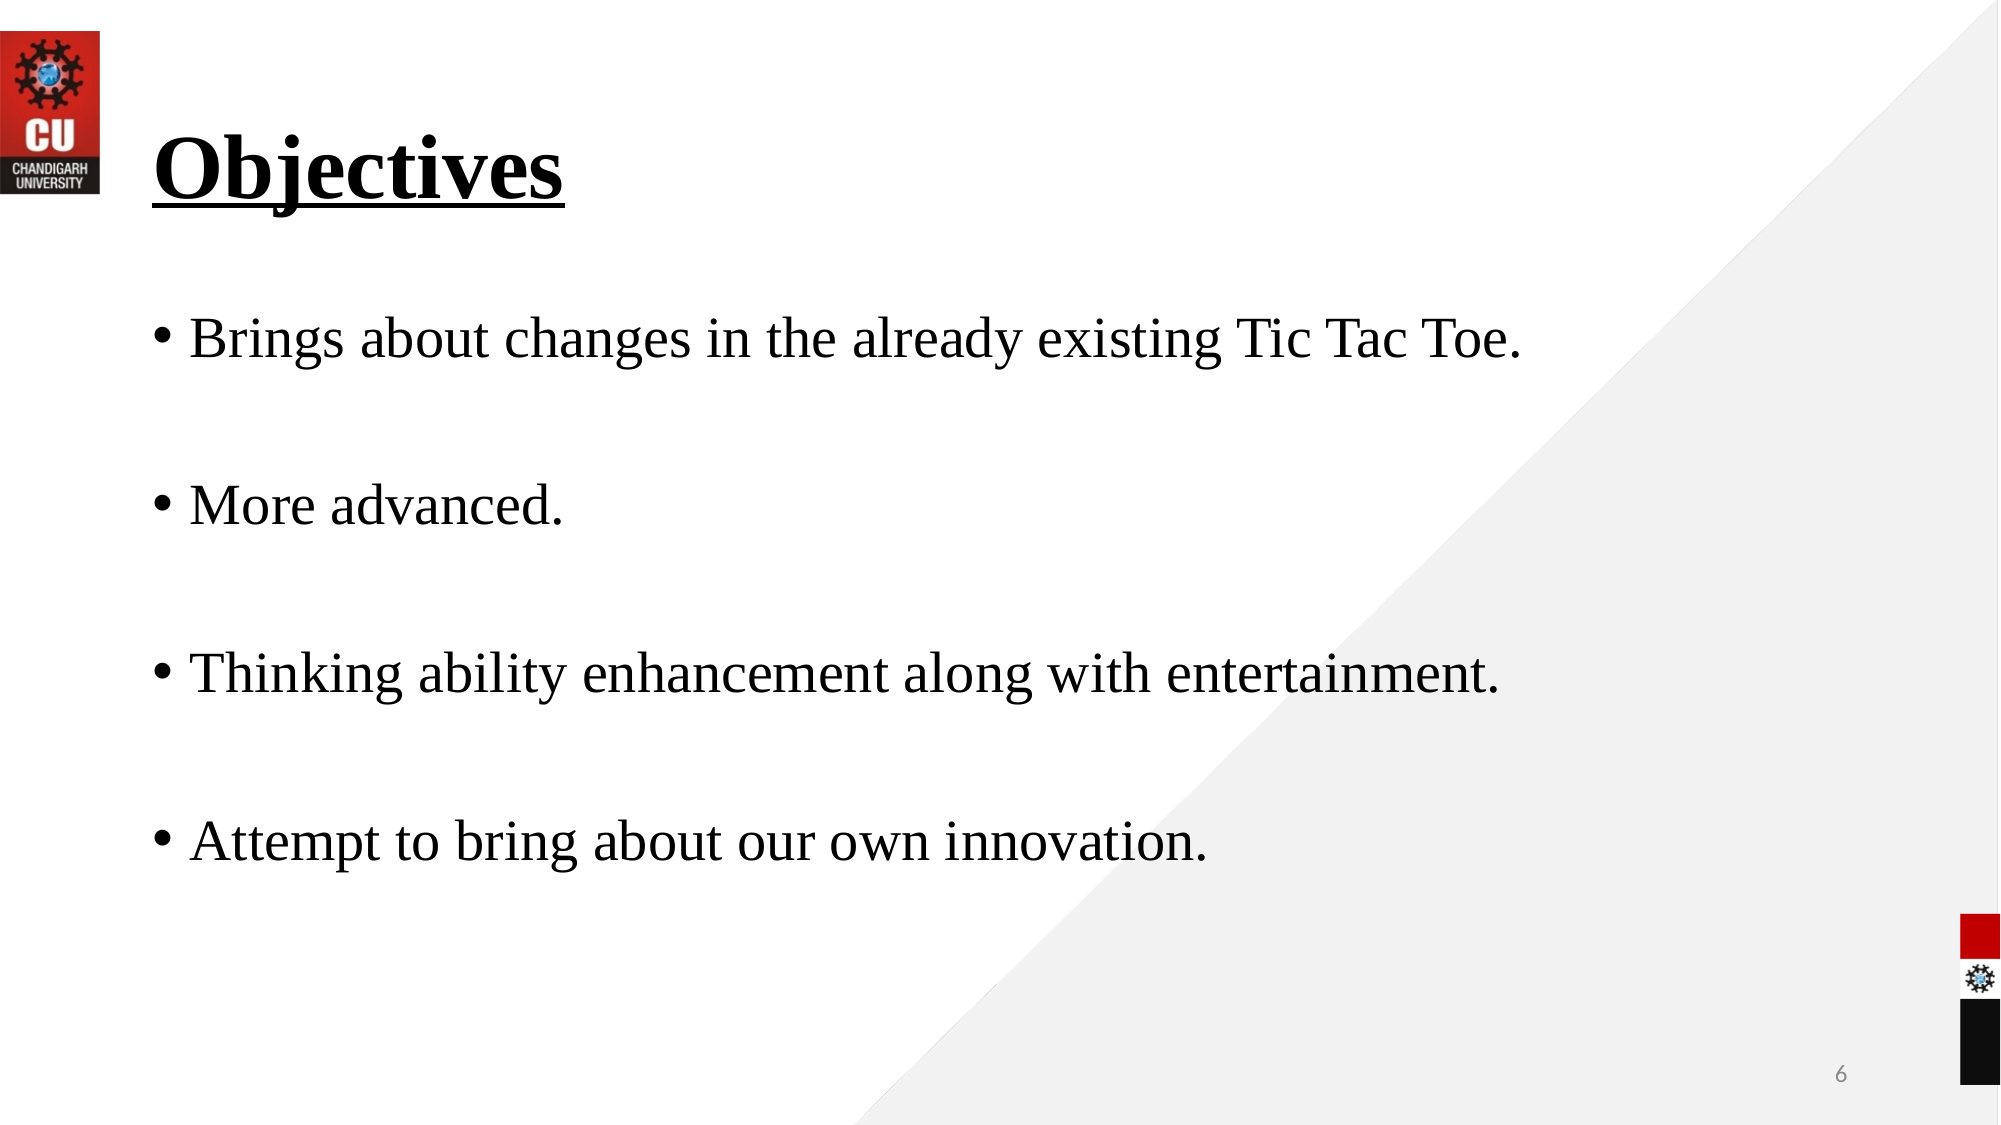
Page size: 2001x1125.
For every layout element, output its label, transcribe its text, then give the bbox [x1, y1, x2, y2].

picture [0, 0, 2001, 1125]
list Brings about changes in the already existing Tic Tac Toe. More advanced. Thinking ability enhancement along with entertainment. Attempt to bring about our own innovation. [137, 299, 1863, 1014]
title Objectives [137, 59, 1863, 278]
slide_number 6 [1412, 1042, 1863, 1103]
